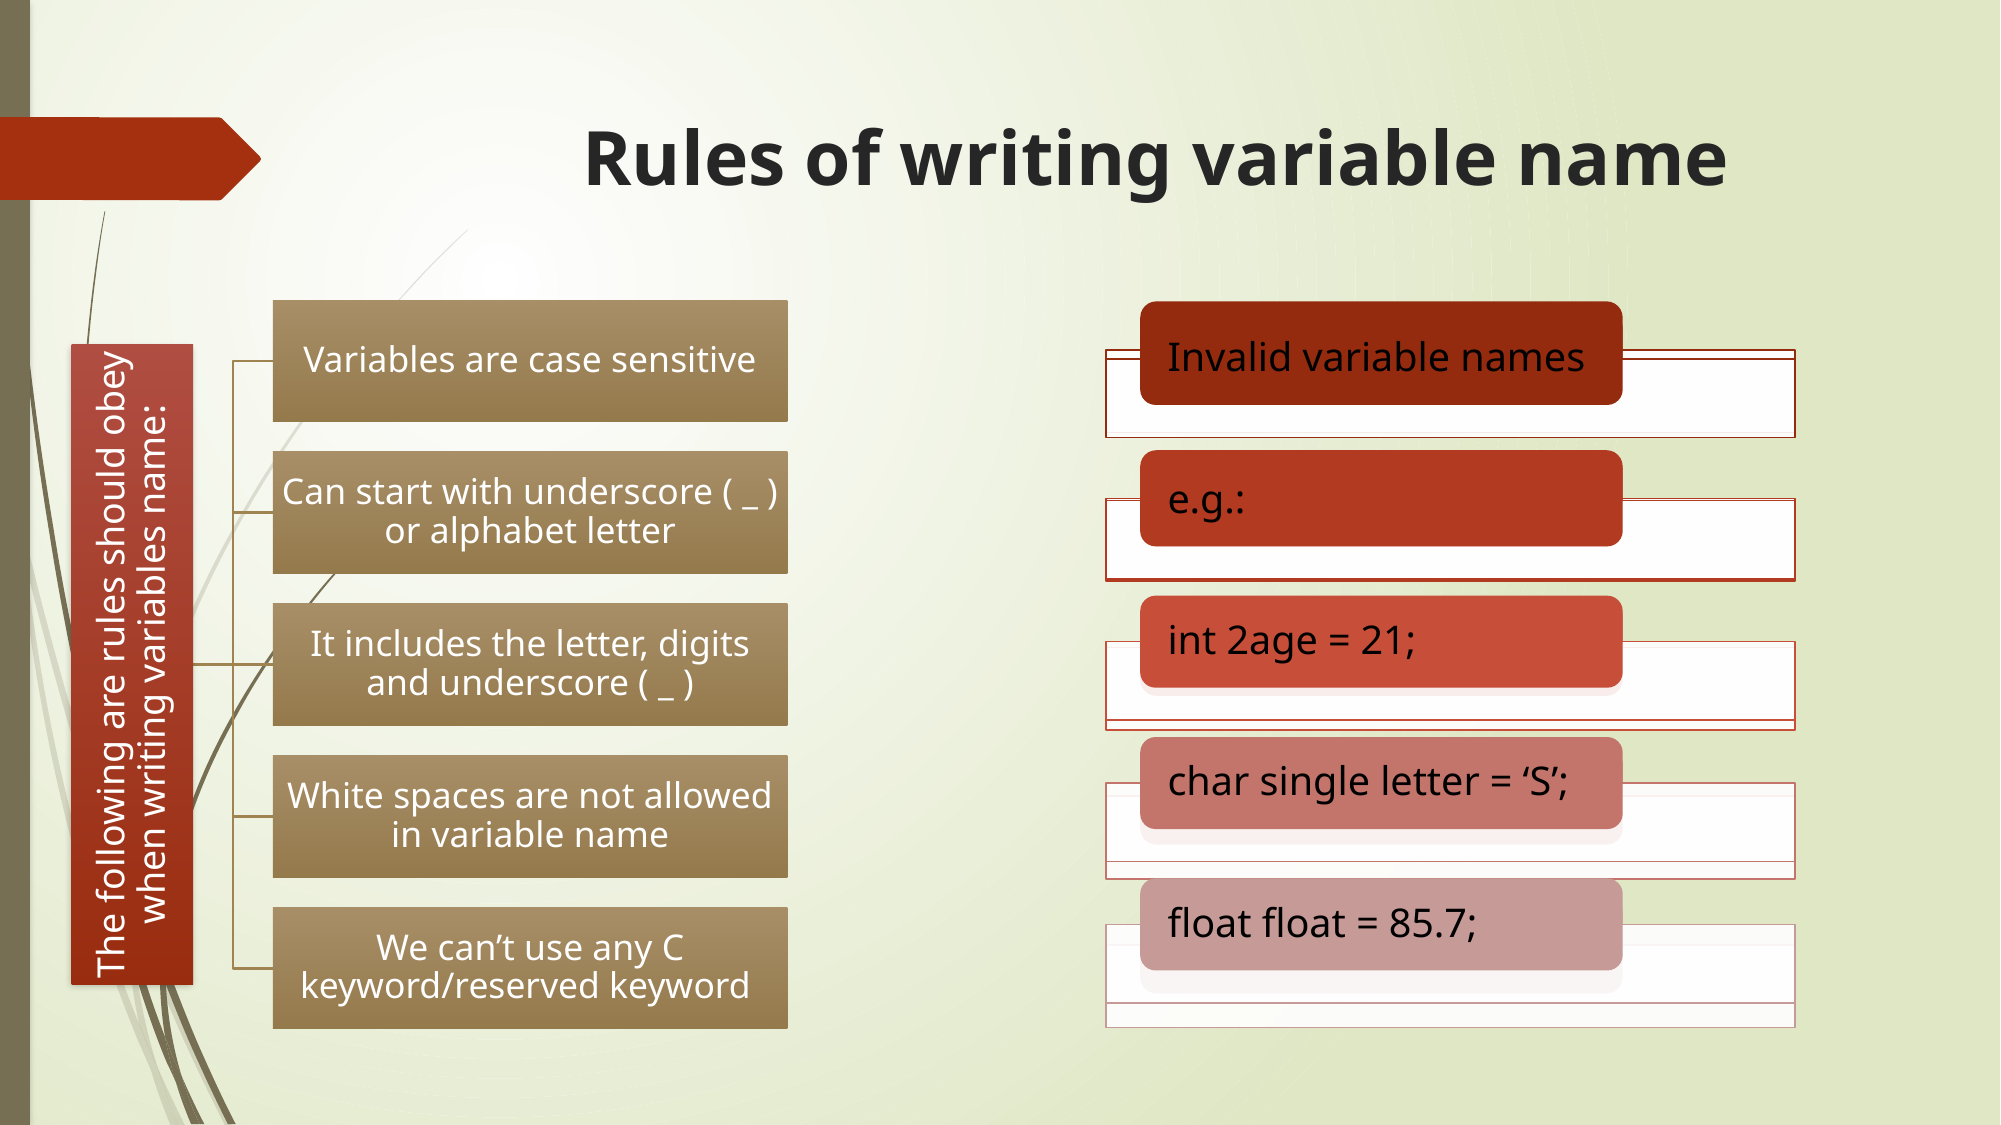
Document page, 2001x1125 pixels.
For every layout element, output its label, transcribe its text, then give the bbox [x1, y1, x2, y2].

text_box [56, 299, 803, 1030]
title Rules of writing variable name [425, 102, 1888, 313]
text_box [1105, 293, 1796, 1023]
